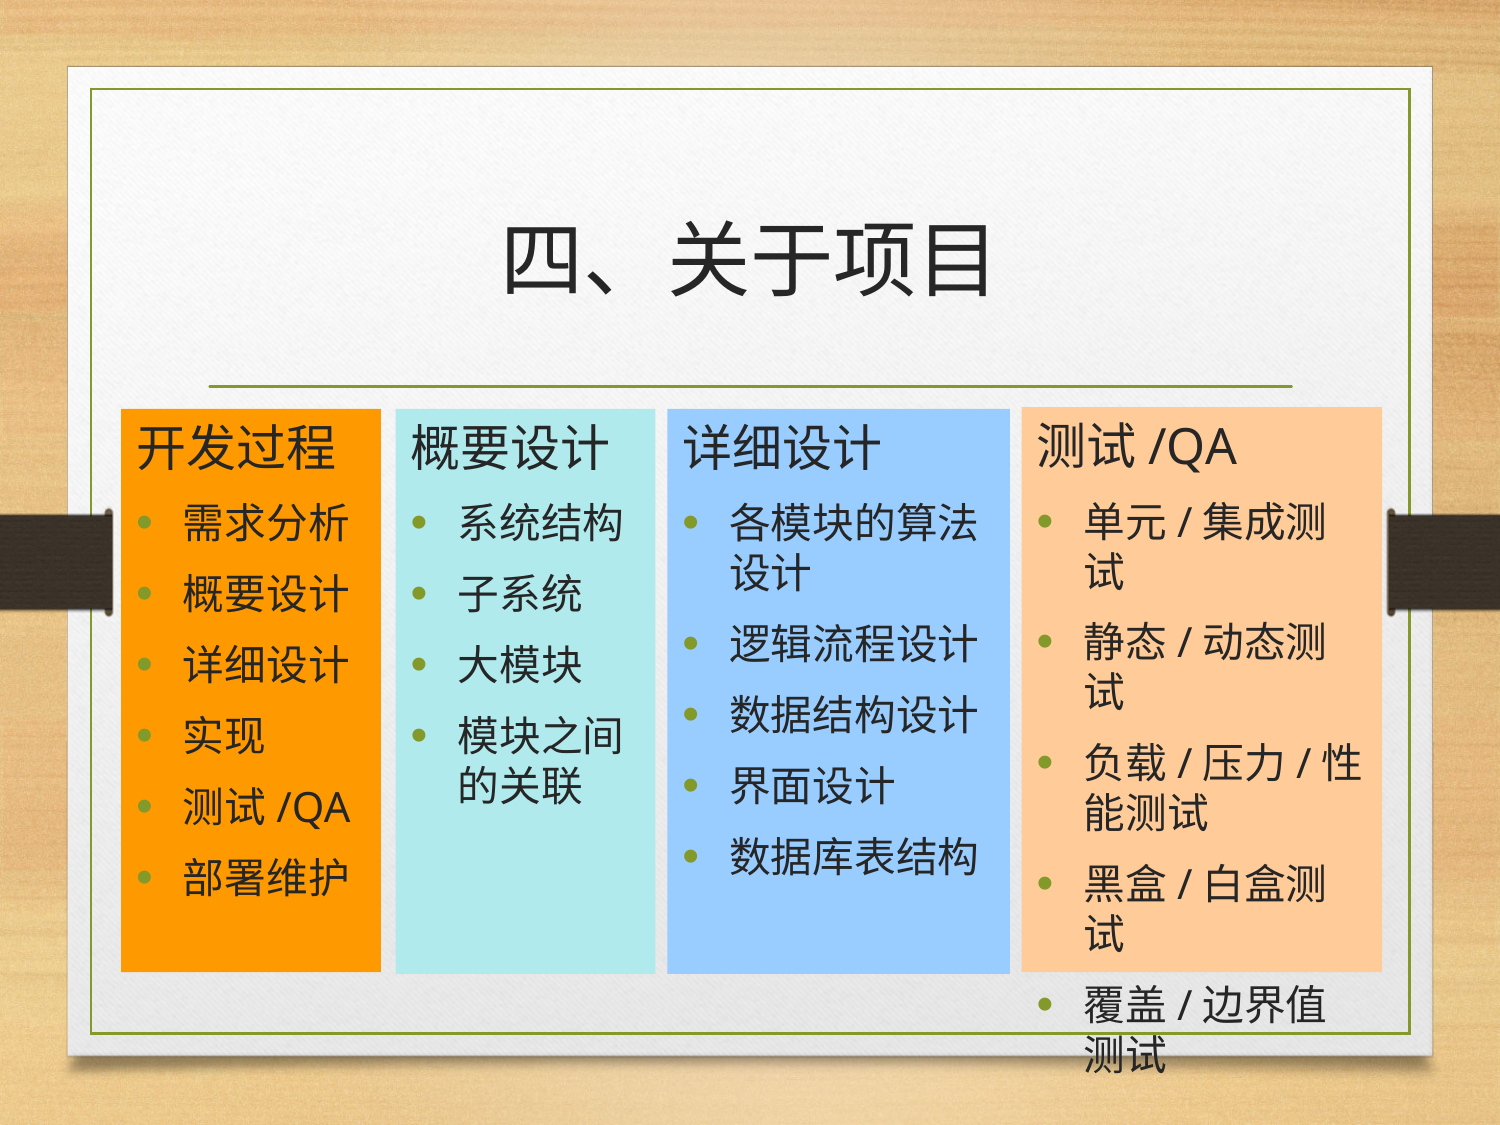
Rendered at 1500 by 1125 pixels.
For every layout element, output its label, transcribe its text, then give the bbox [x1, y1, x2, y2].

list 开发过程 需求分析 概要设计 详细设计 实现 测试/QA 部署维护 [121, 408, 381, 973]
text_box 概要设计 系统结构 子系统 大模块 模块之间的关联 [395, 408, 656, 974]
text_box 测试/QA 单元/集成测试 静态/动态测试 负载/压力/性能测试 黑盒/白盒测试 覆盖/边界值测试 [1021, 407, 1383, 973]
text_box 详细设计 各模块的算法设计 逻辑流程设计 数据结构设计 界面设计 数据库表结构 [667, 408, 1010, 974]
picture [0, 0, 1500, 1125]
title 四、关于项目 [192, 150, 1309, 364]
